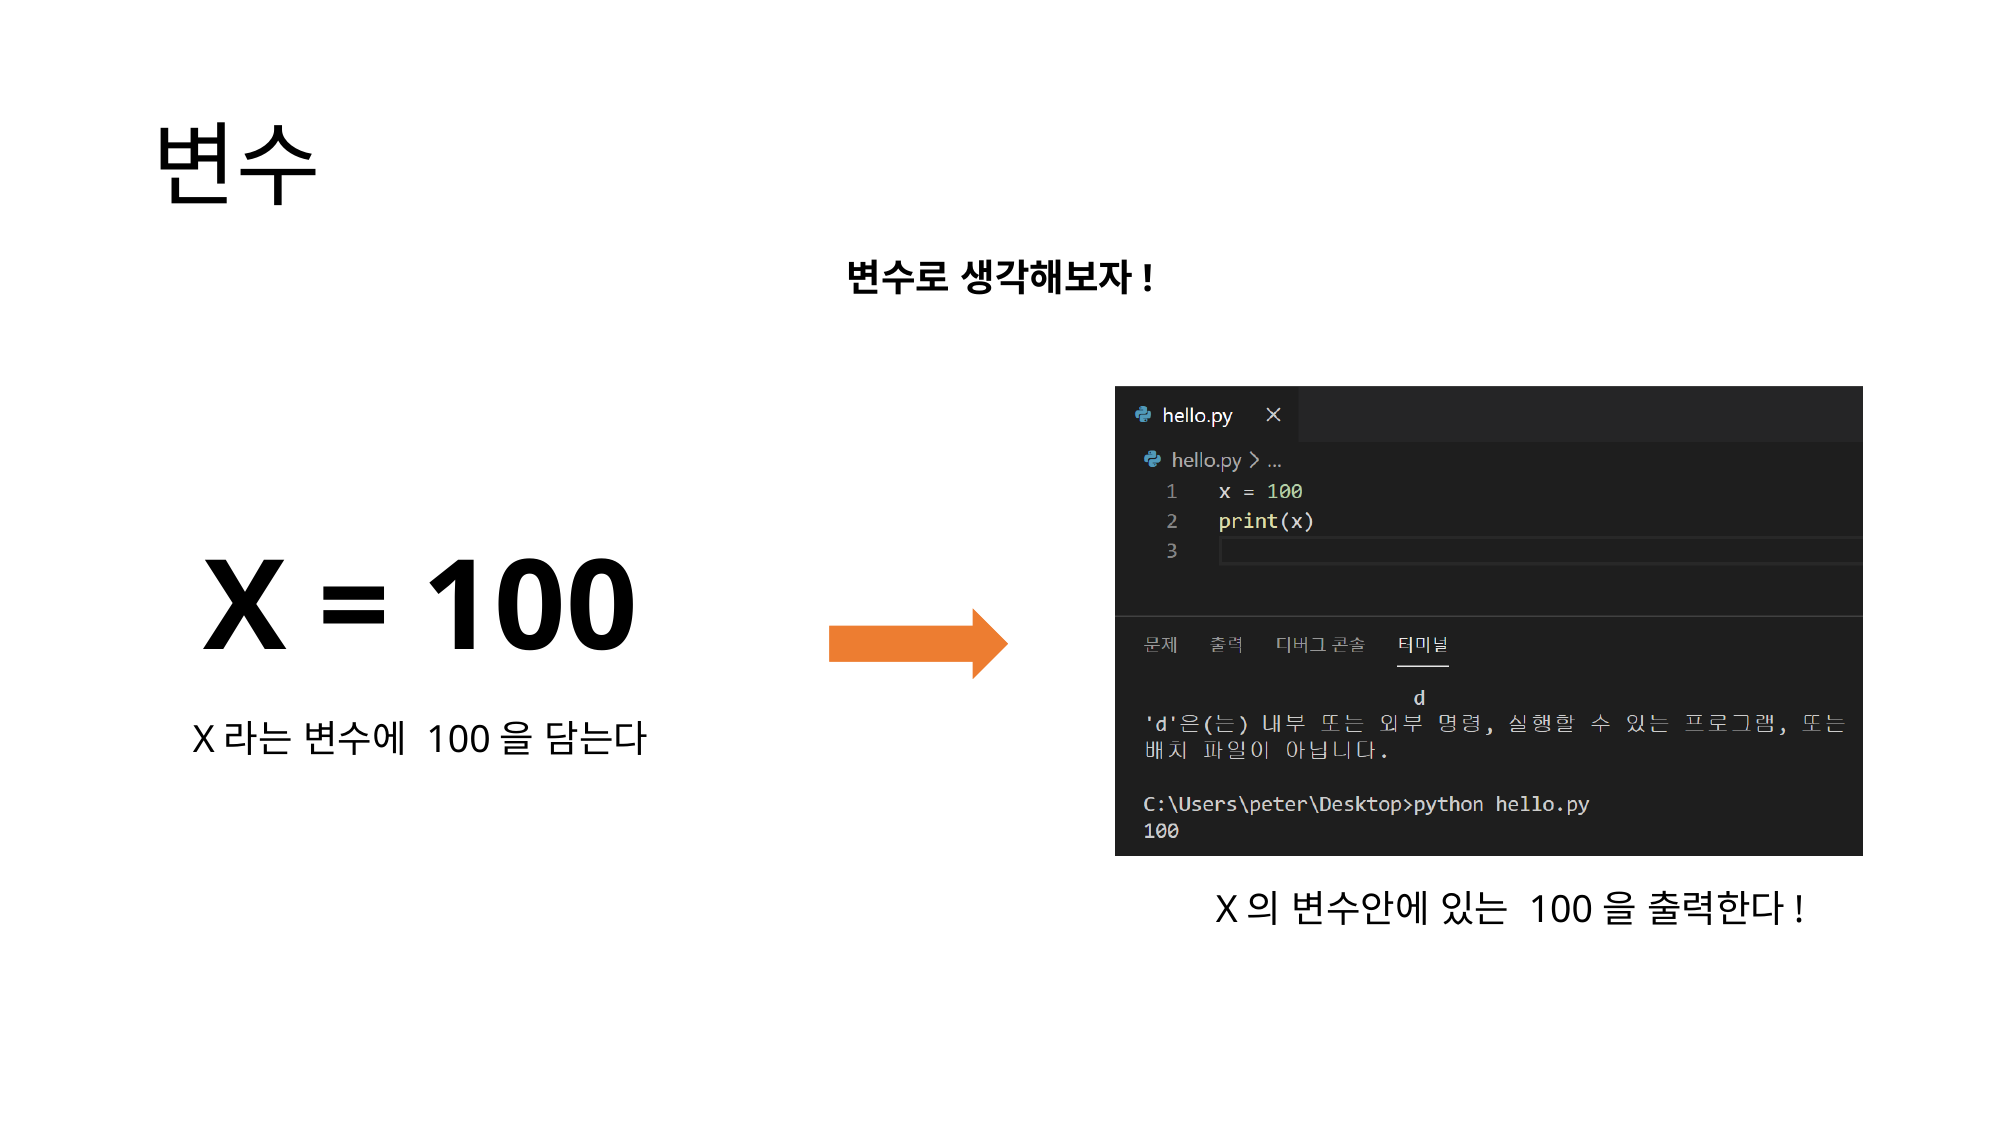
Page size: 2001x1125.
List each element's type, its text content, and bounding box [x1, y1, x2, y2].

text_box X의 변수안에 있는 100을 출력한다! [1201, 877, 1820, 938]
text_box 변수로 생각해보자! [832, 246, 1168, 307]
text_box X = 100 [188, 516, 653, 682]
text_box [826, 600, 1013, 688]
text_box X라는 변수에 100을 담는다 [178, 707, 664, 768]
title 변수 [137, 59, 1863, 278]
picture [1115, 386, 1863, 856]
